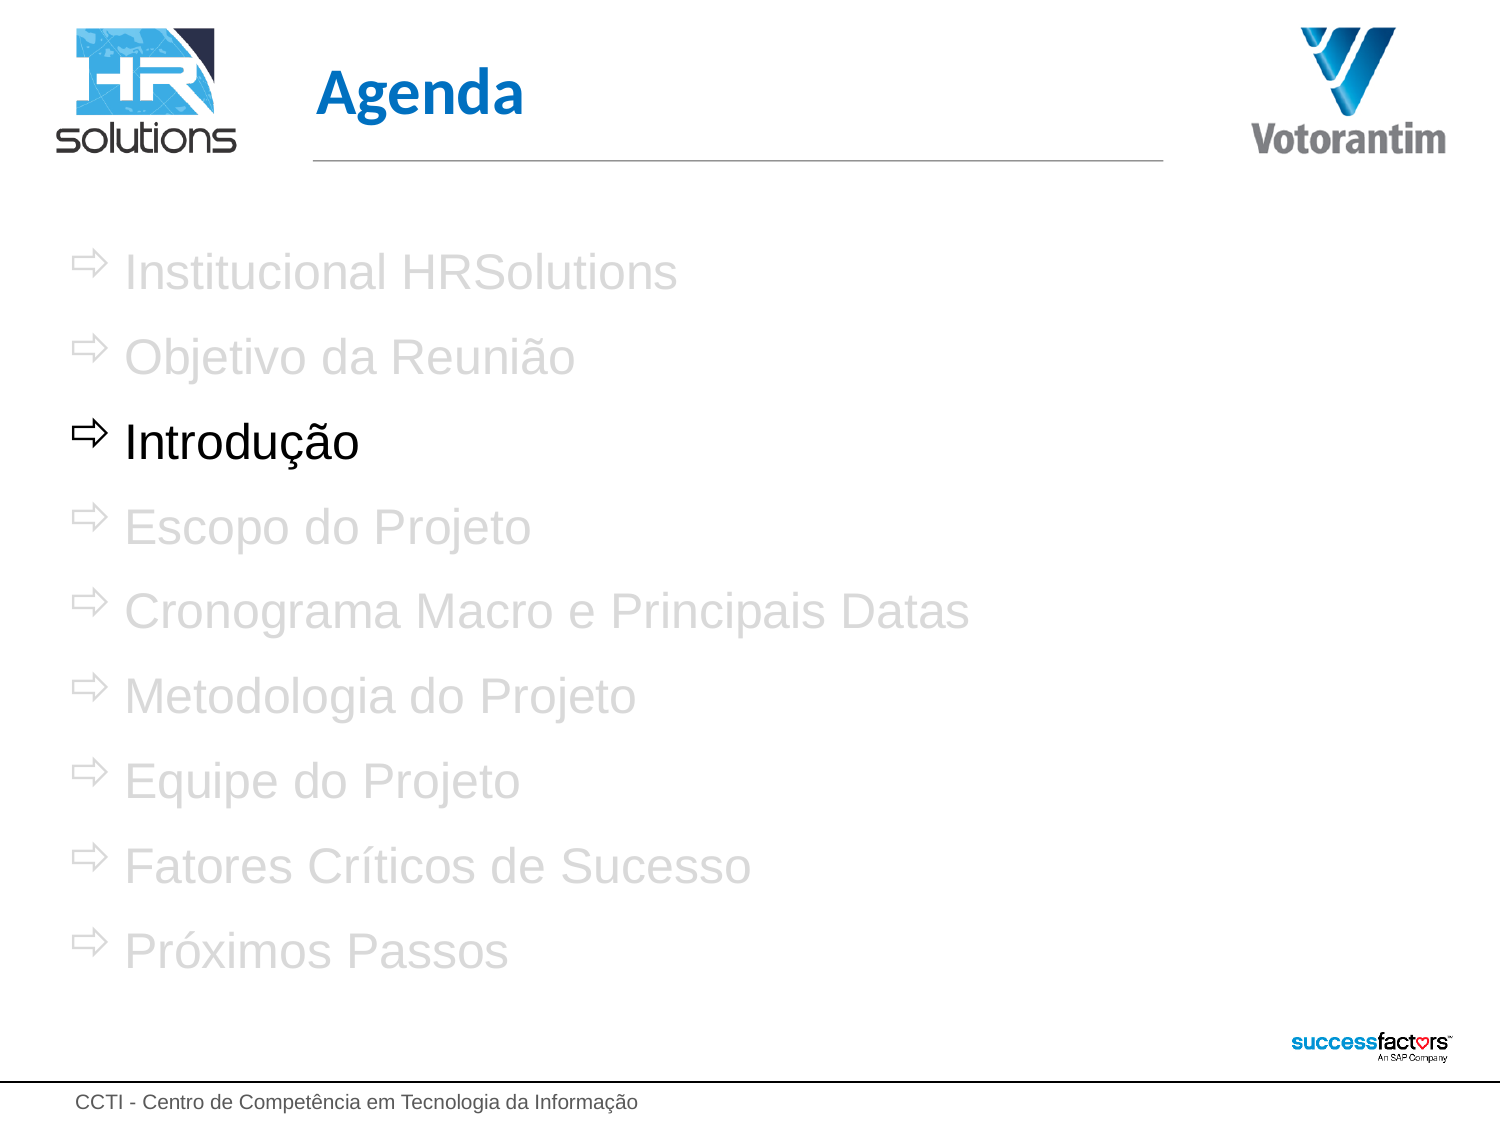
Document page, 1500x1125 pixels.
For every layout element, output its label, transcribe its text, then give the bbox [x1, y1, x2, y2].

picture [1281, 1019, 1463, 1075]
picture [1249, 24, 1447, 155]
title Agenda [301, 23, 1227, 154]
list Institucional HRSolutions Objetivo da Reunião Introdução Escopo do Projeto Cronograma Macro e Principais Datas Metodologia do Projeto Equipe do Projeto Fatores Críticos de Sucesso Próximos Passos [53, 231, 1442, 1047]
picture [53, 20, 240, 155]
